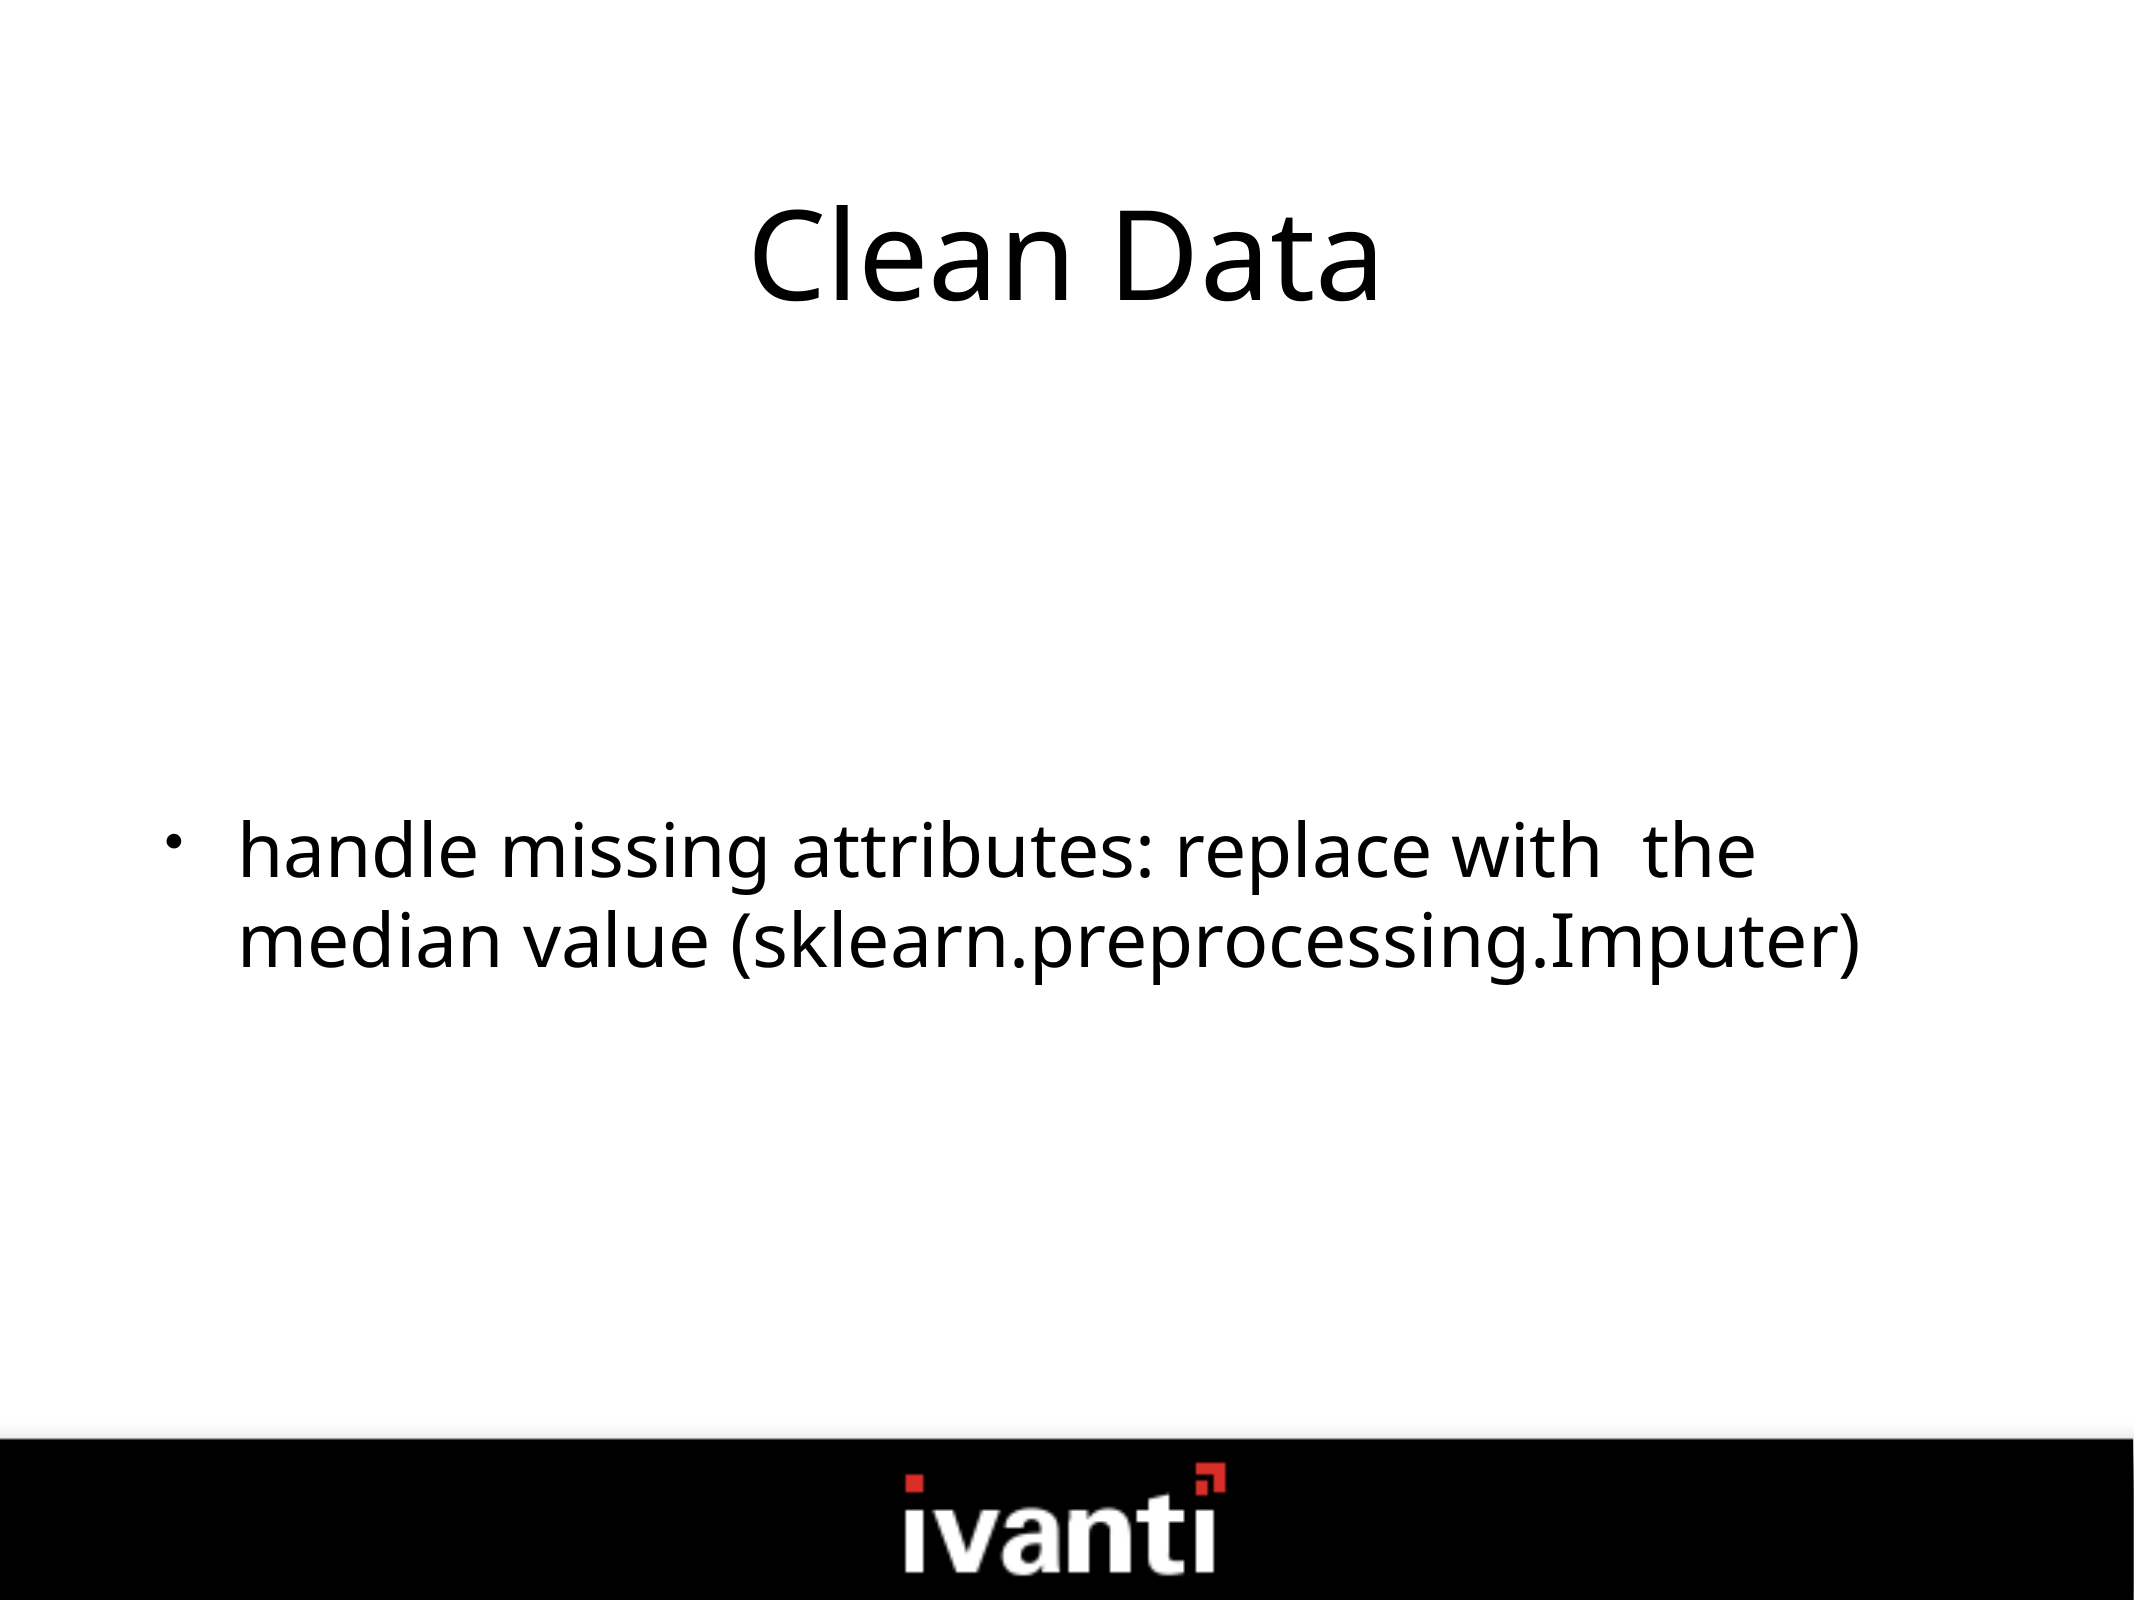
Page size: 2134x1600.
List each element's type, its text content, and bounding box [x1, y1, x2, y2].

title Clean Data [155, 72, 1978, 376]
list handle missing attributes: replace with the median value (sklearn.preprocessing.Imputer) [155, 376, 1978, 1409]
picture [0, 1436, 2134, 1600]
